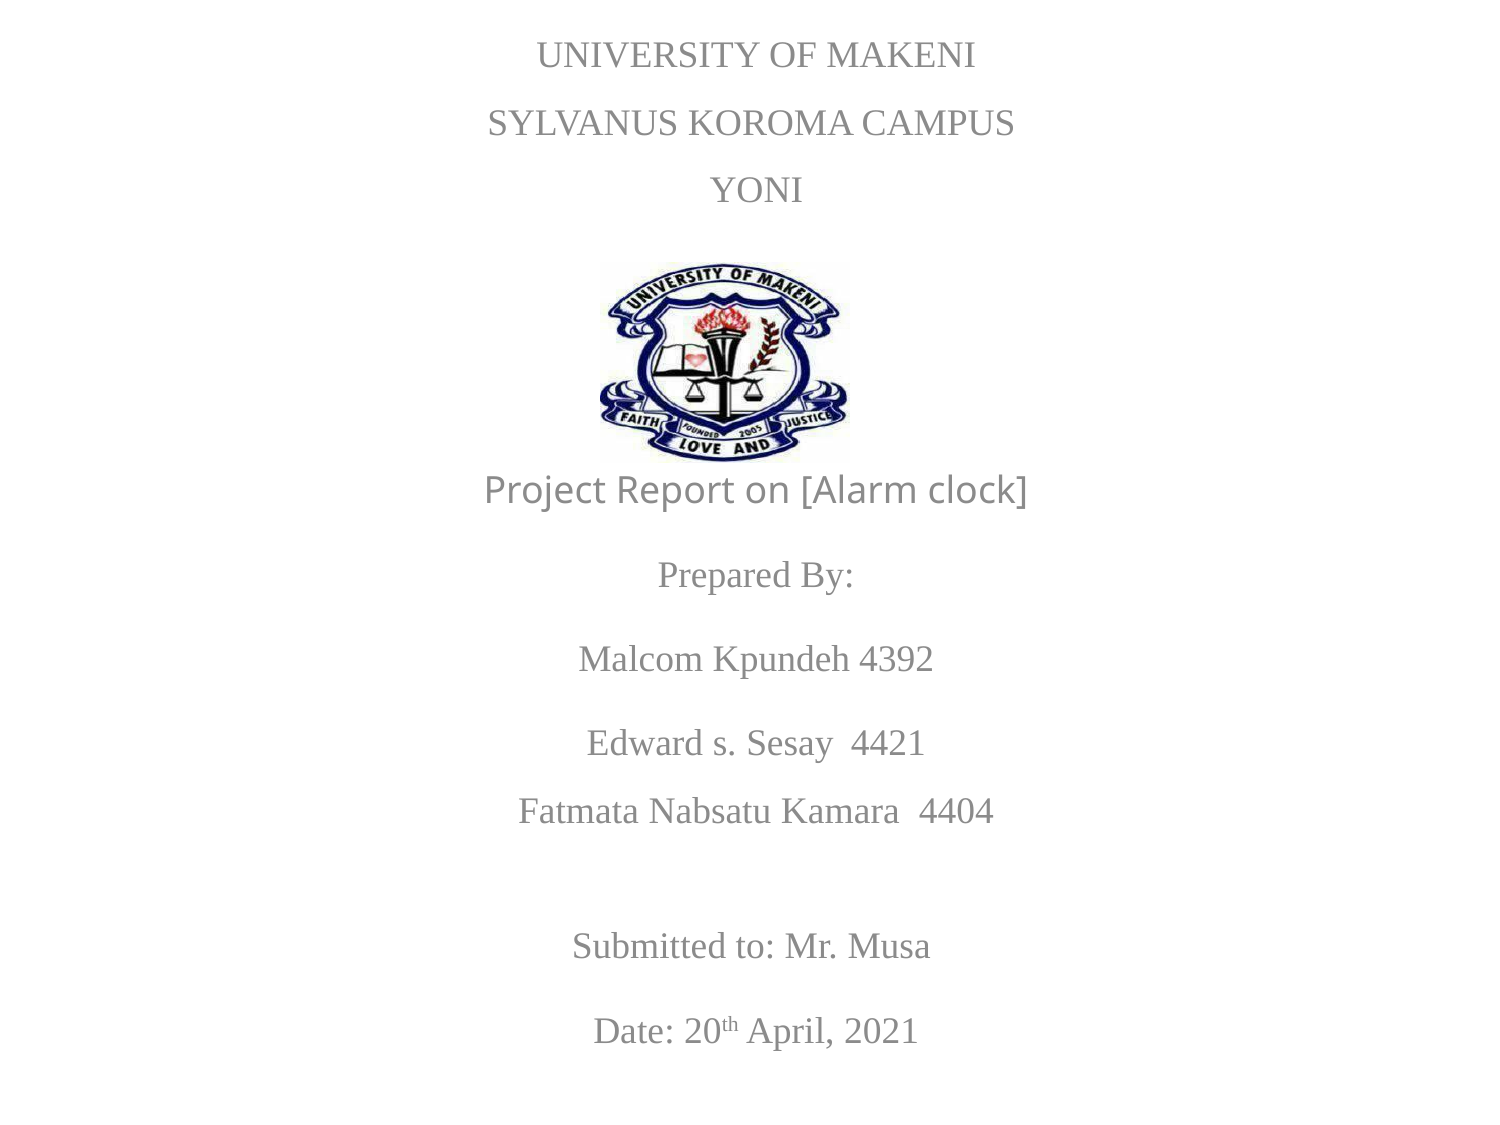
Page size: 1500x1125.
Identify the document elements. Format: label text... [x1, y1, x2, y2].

picture [600, 262, 851, 463]
subtitle UNIVERSITY OF MAKENI SYLVANUS KOROMA CAMPUS YONI Project Report on [Alarm clock] Prepared By: Malcom Kpundeh 4392 Edward s. Sesay 4421 Fatmata Nabsatu Kamara 4404 ­­ Submitted to: Mr. Musa Date: 20th April, 2021 [12, 0, 1500, 1125]
